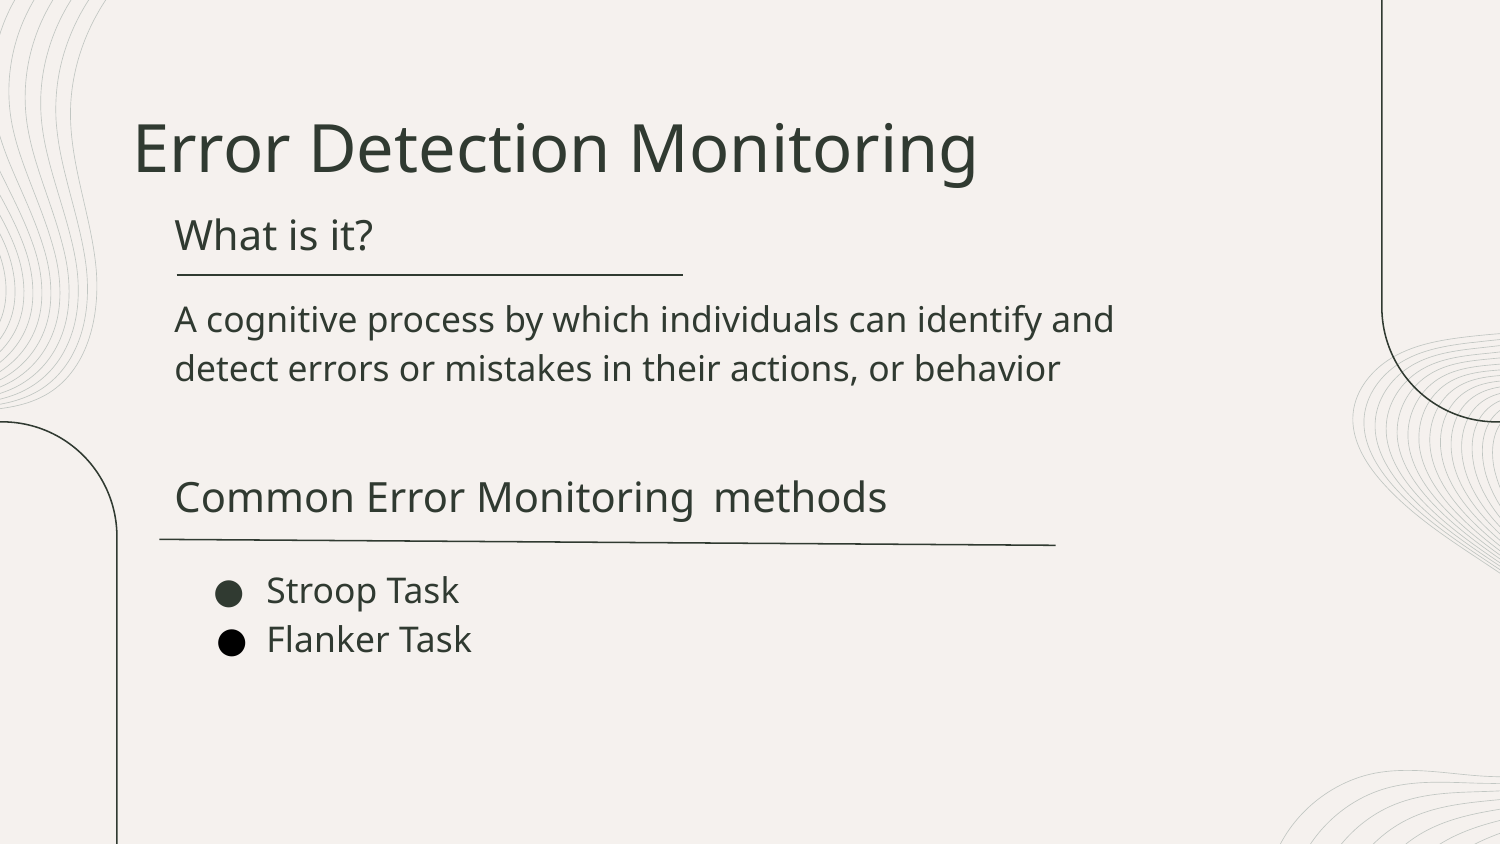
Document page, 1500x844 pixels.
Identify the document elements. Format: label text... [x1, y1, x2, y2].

title Error Detection Monitoring [117, 90, 1383, 186]
subtitle Common Error Monitoring methods [159, 456, 1355, 536]
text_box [159, 539, 1056, 546]
subtitle A cognitive process by which individuals can identify and detect errors or mistakes in their actions, or behavior [159, 275, 1202, 456]
subtitle What is it? [159, 195, 1355, 275]
subtitle Stroop Task Flanker Task [176, 546, 1372, 642]
